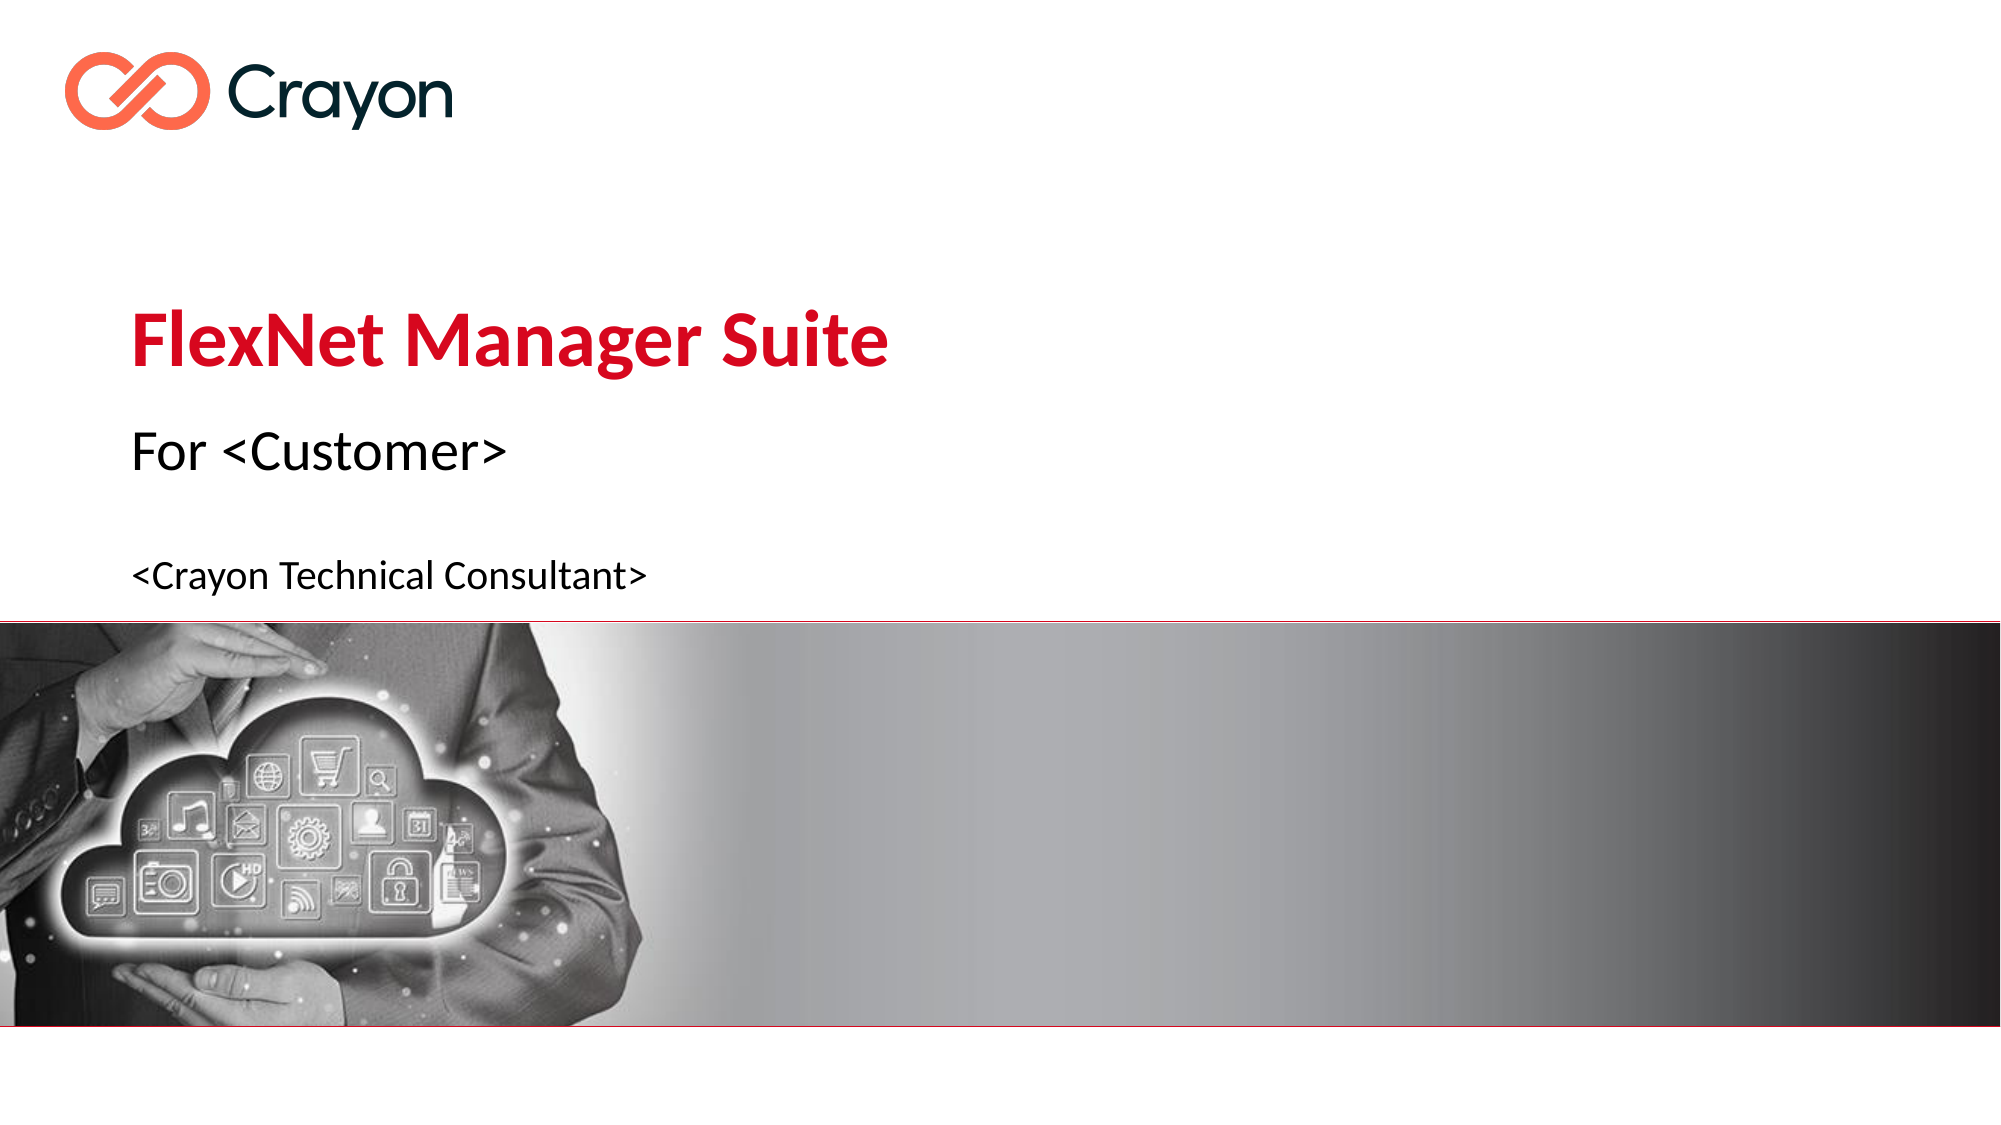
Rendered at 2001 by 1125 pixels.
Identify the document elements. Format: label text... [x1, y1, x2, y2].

picture [65, 52, 452, 130]
picture [0, 623, 2001, 1026]
list <Crayon Technical Consultant> [116, 546, 1445, 609]
subtitle For <Customer> [116, 412, 1826, 501]
title FlexNet Manager Suite [116, 289, 1826, 392]
